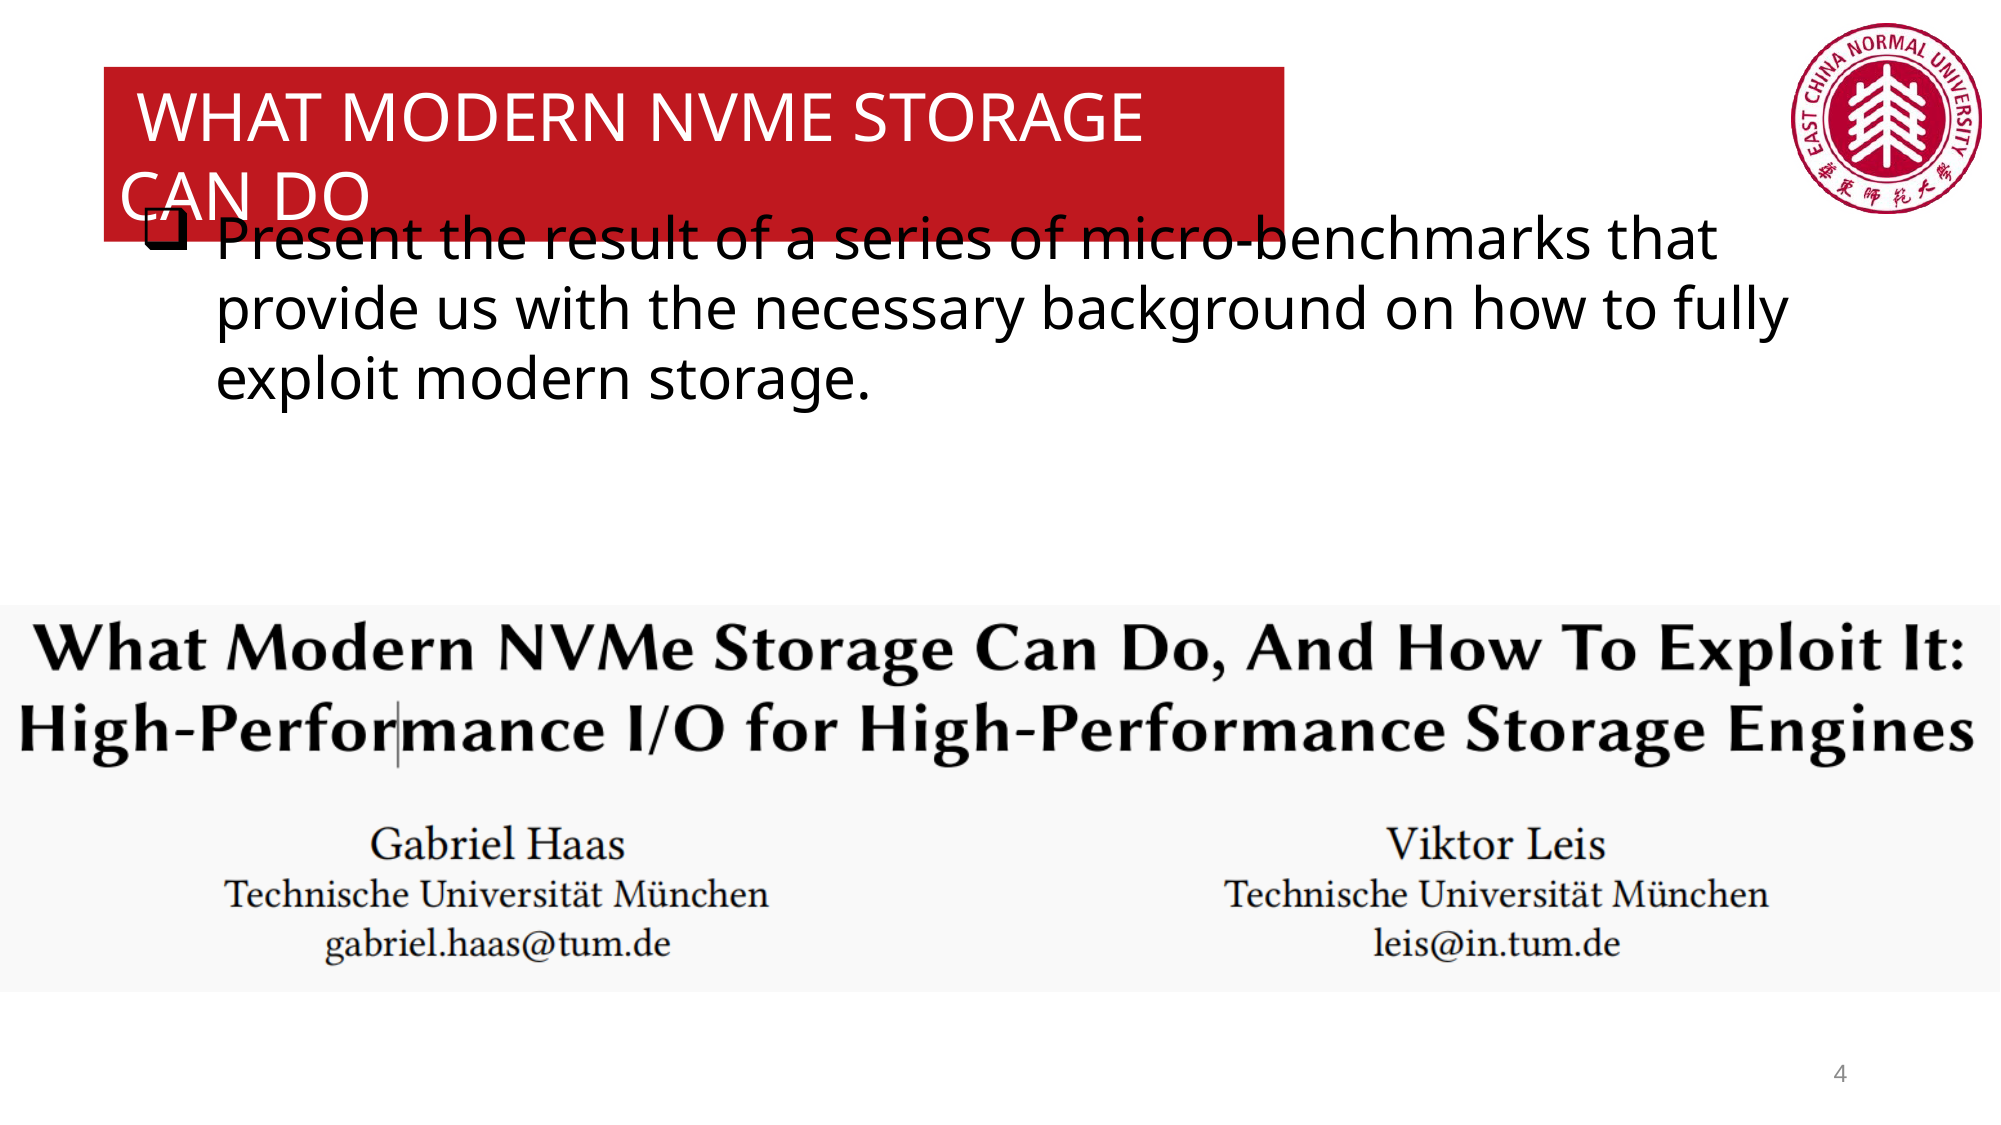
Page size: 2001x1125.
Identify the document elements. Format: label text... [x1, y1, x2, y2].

slide_number 4 [1412, 1042, 1863, 1103]
text_box Present the result of a series of micro-benchmarks that provide us with the necessary background on how to fully exploit modern storage. [125, 193, 1849, 419]
text_box WHAT MODERN NVME STORAGE CAN DO [103, 66, 1285, 242]
picture [1791, 23, 1982, 214]
picture [0, 605, 2000, 992]
